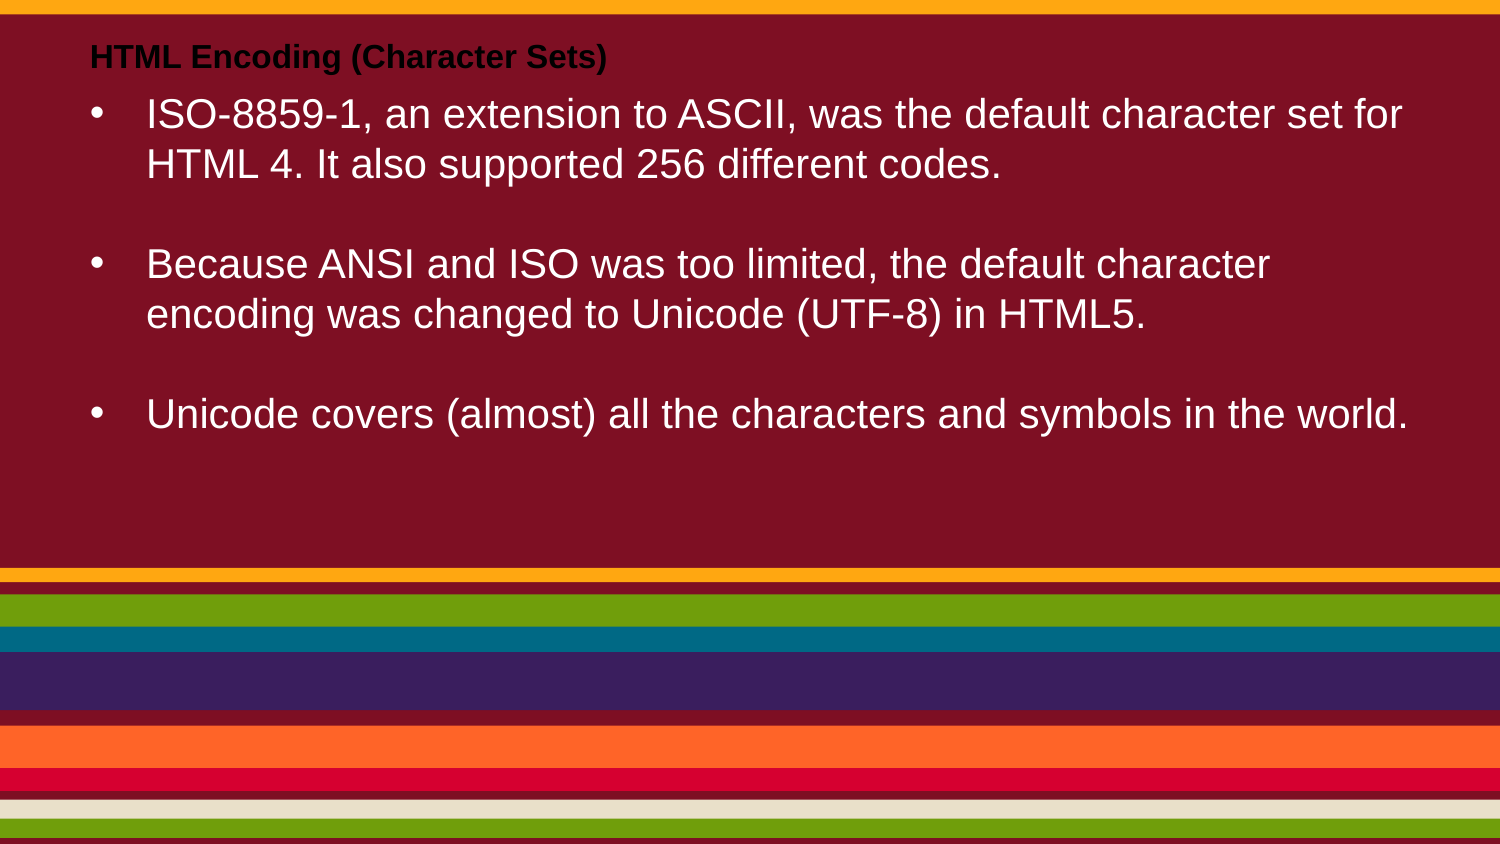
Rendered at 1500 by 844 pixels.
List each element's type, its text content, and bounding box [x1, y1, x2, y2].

text_box HTML Encoding (Character Sets) [74, 33, 1425, 71]
text_box ISO-8859-1, an extension to ASCII, was the default character set for HTML 4. It also supported 256 different codes. Because ANSI and ISO was too limited, the default character encoding was changed to Unicode (UTF-8) in HTML5. Unicode covers (almost) all the characters and symbols in the world. [74, 71, 1425, 733]
